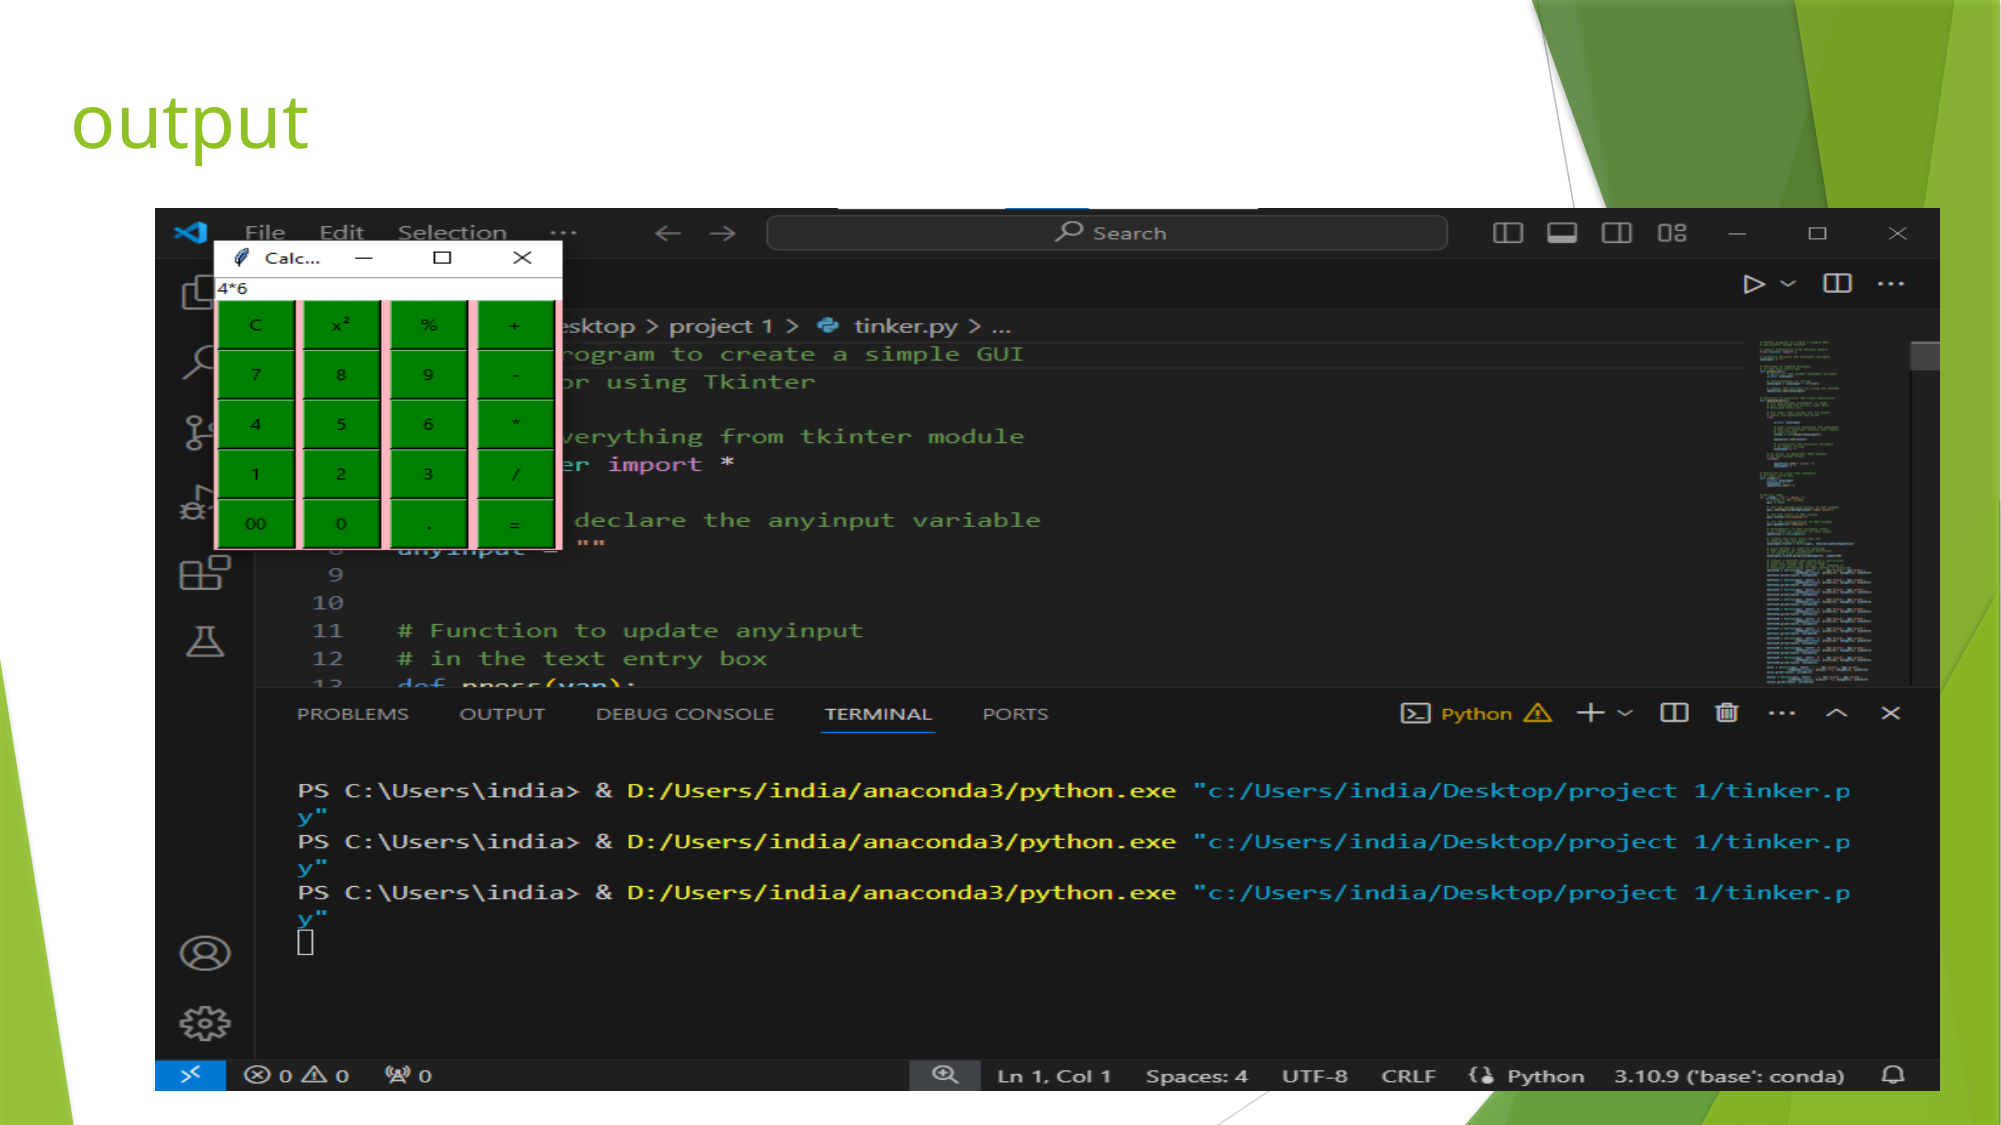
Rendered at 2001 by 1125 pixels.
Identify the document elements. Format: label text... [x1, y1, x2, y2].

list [154, 207, 1941, 1091]
title output [55, 66, 1550, 320]
